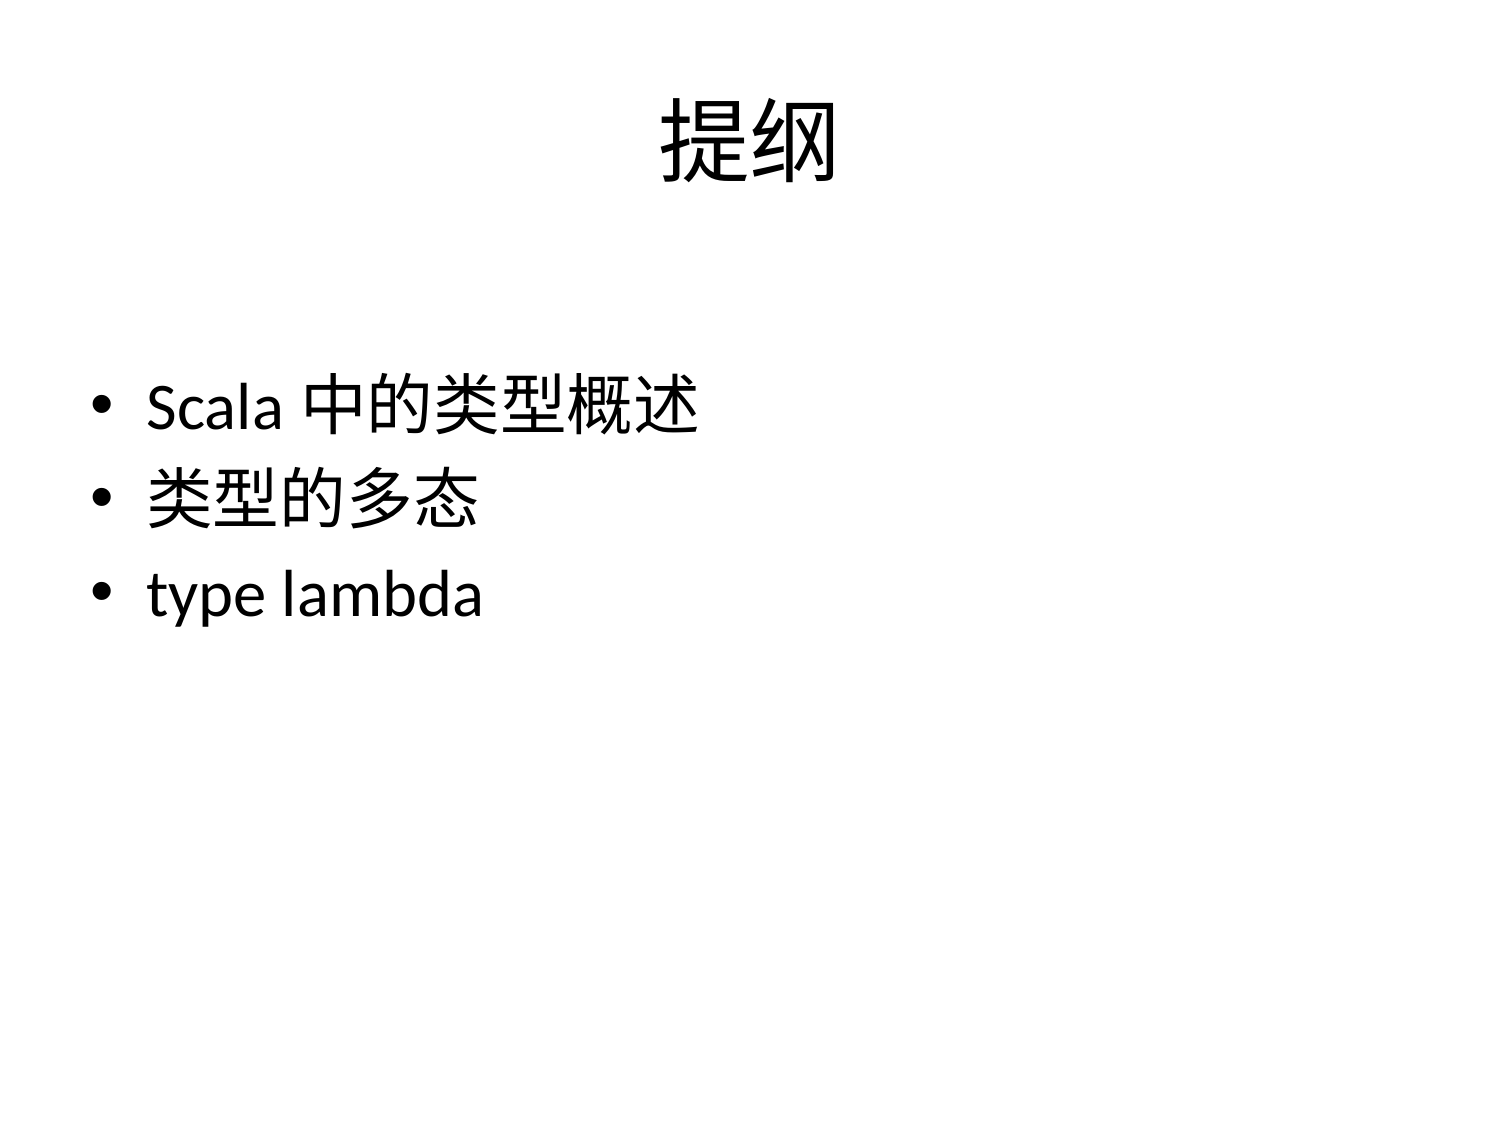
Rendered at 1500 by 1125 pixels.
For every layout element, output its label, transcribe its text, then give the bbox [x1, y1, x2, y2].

title 提纲 [75, 45, 1425, 233]
list Scala中的类型概述 类型的多态 type lambda [75, 262, 1425, 1005]
